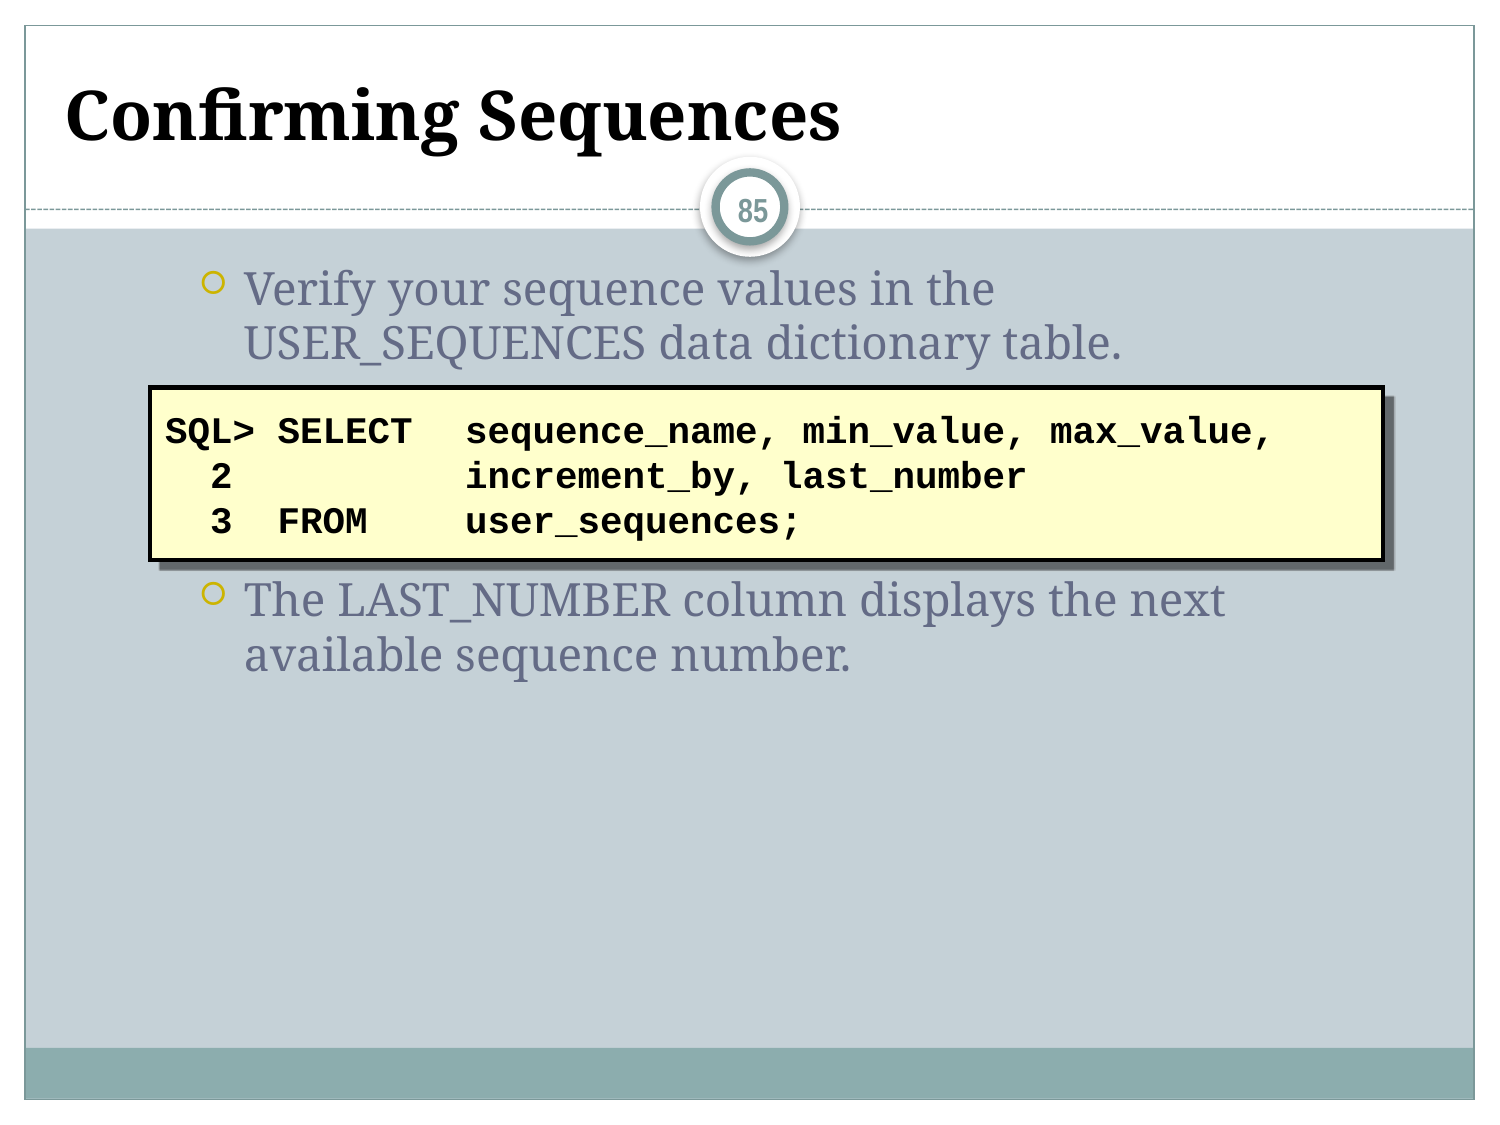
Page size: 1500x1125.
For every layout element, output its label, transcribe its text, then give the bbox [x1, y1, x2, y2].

text_box SQL> SELECT sequence_name, min_value, max_value, 2 increment_by, last_number 3 FROM user_sequences; [149, 387, 1384, 561]
slide_number 85 [715, 168, 791, 241]
list Verify your sequence values in the USER_SEQUENCES data dictionary table. The LAST_NUMBER column displays the next available sequence number. [138, 251, 1351, 899]
title Confirming Sequences [49, 37, 1450, 163]
